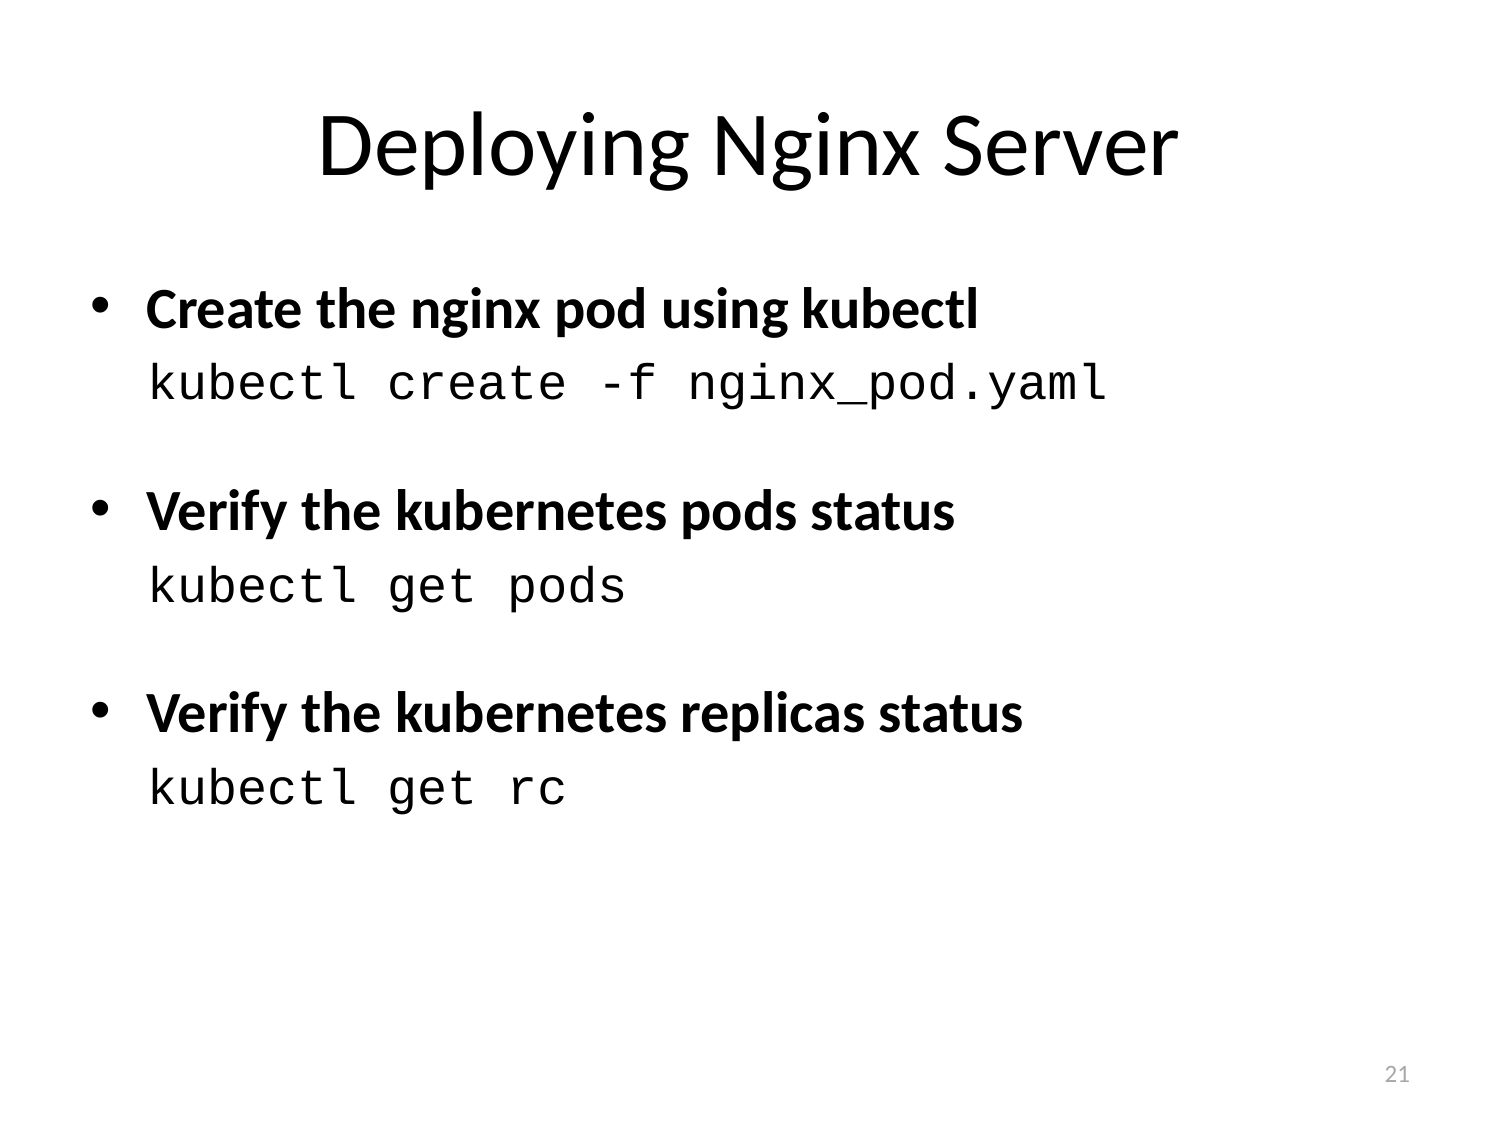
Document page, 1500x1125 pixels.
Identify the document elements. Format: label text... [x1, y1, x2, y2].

list Create the nginx pod using kubectl kubectl create -f nginx_pod.yaml Verify the kubernetes pods status kubectl get pods Verify the kubernetes replicas status kubectl get rc [75, 262, 1425, 1005]
slide_number 21 [1074, 1042, 1425, 1103]
title Deploying Nginx Server [75, 45, 1425, 233]
